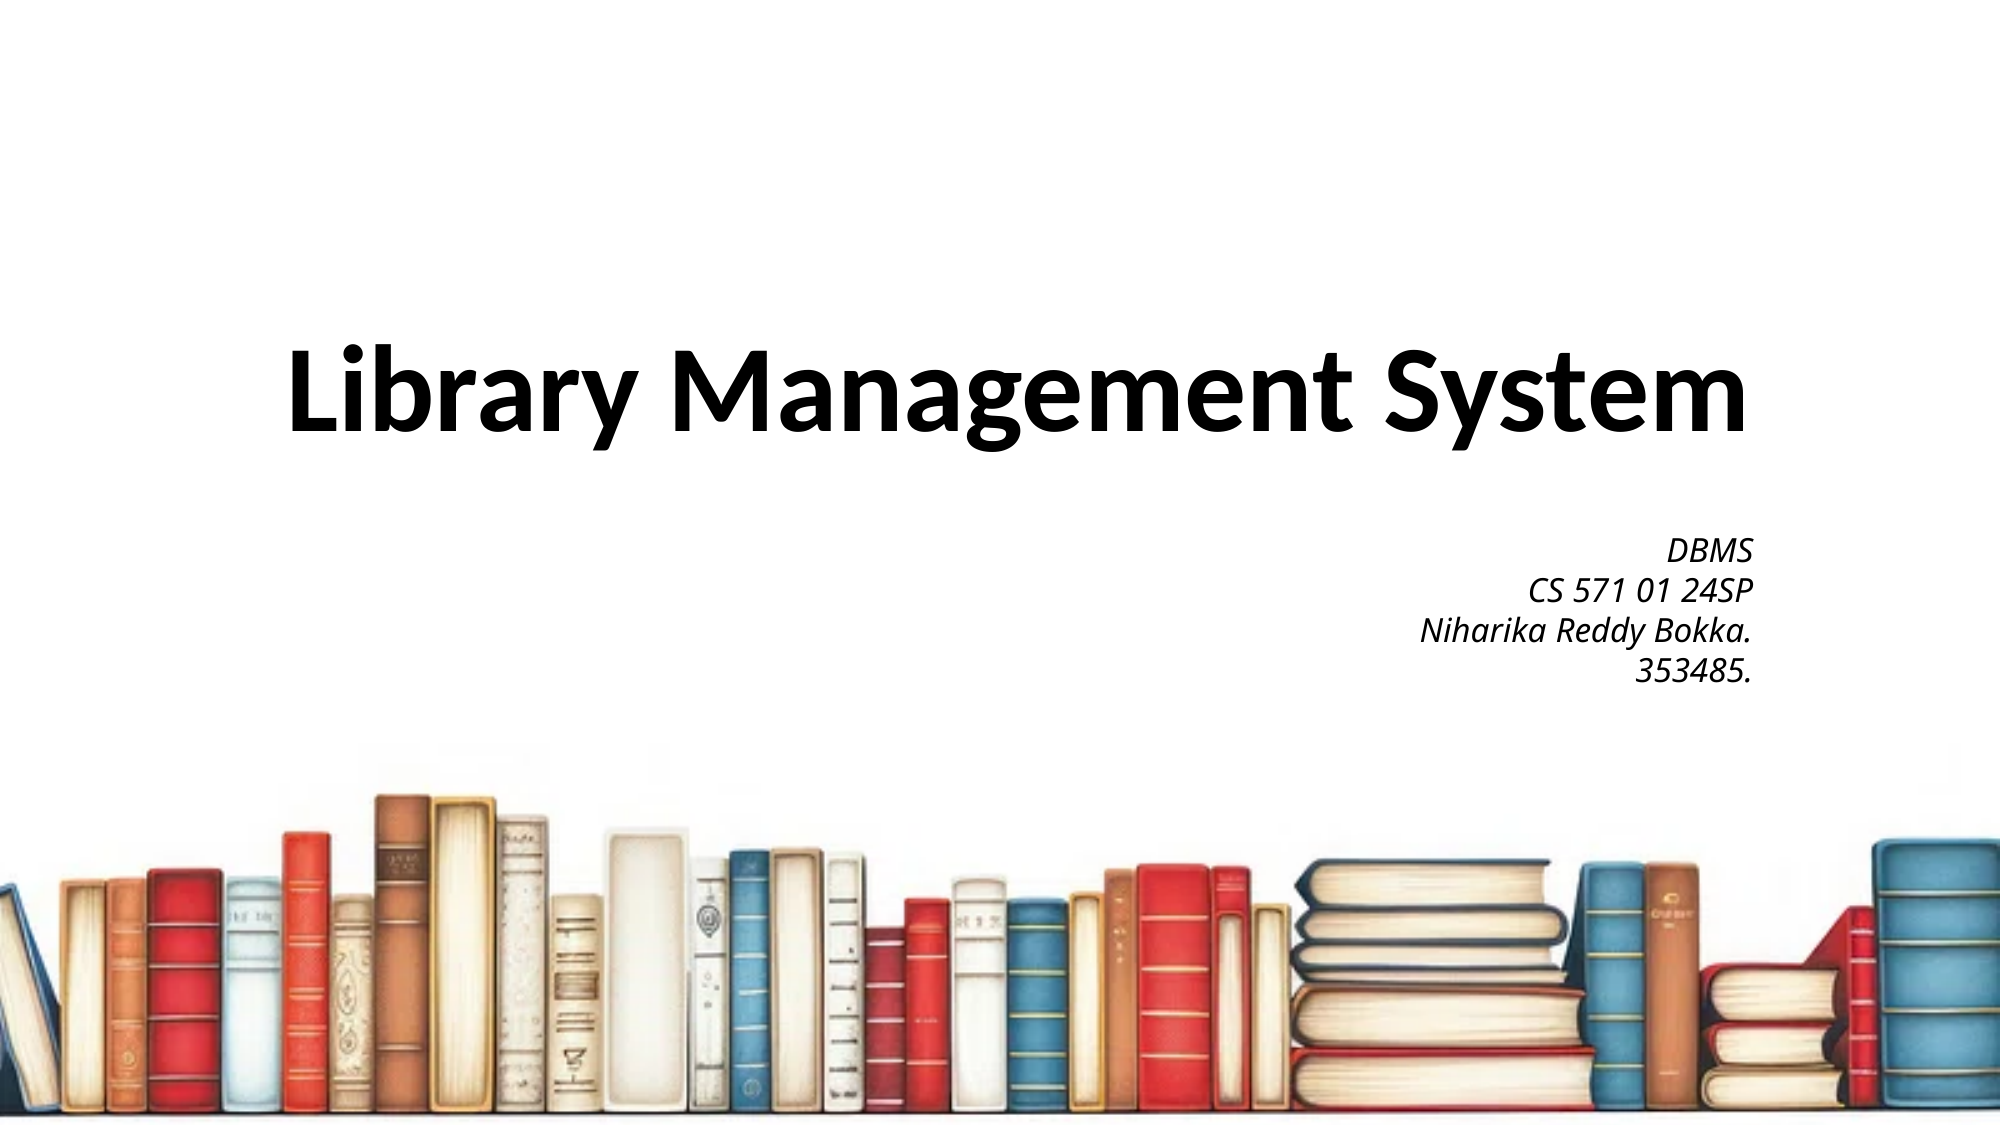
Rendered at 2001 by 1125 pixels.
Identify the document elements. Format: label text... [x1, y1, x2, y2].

subtitle DBMS CS 571 01 24SP Niharika Reddy Bokka. 353485. [1228, 522, 1769, 713]
title Library Management System [268, 280, 1769, 466]
picture [0, 713, 2000, 1125]
